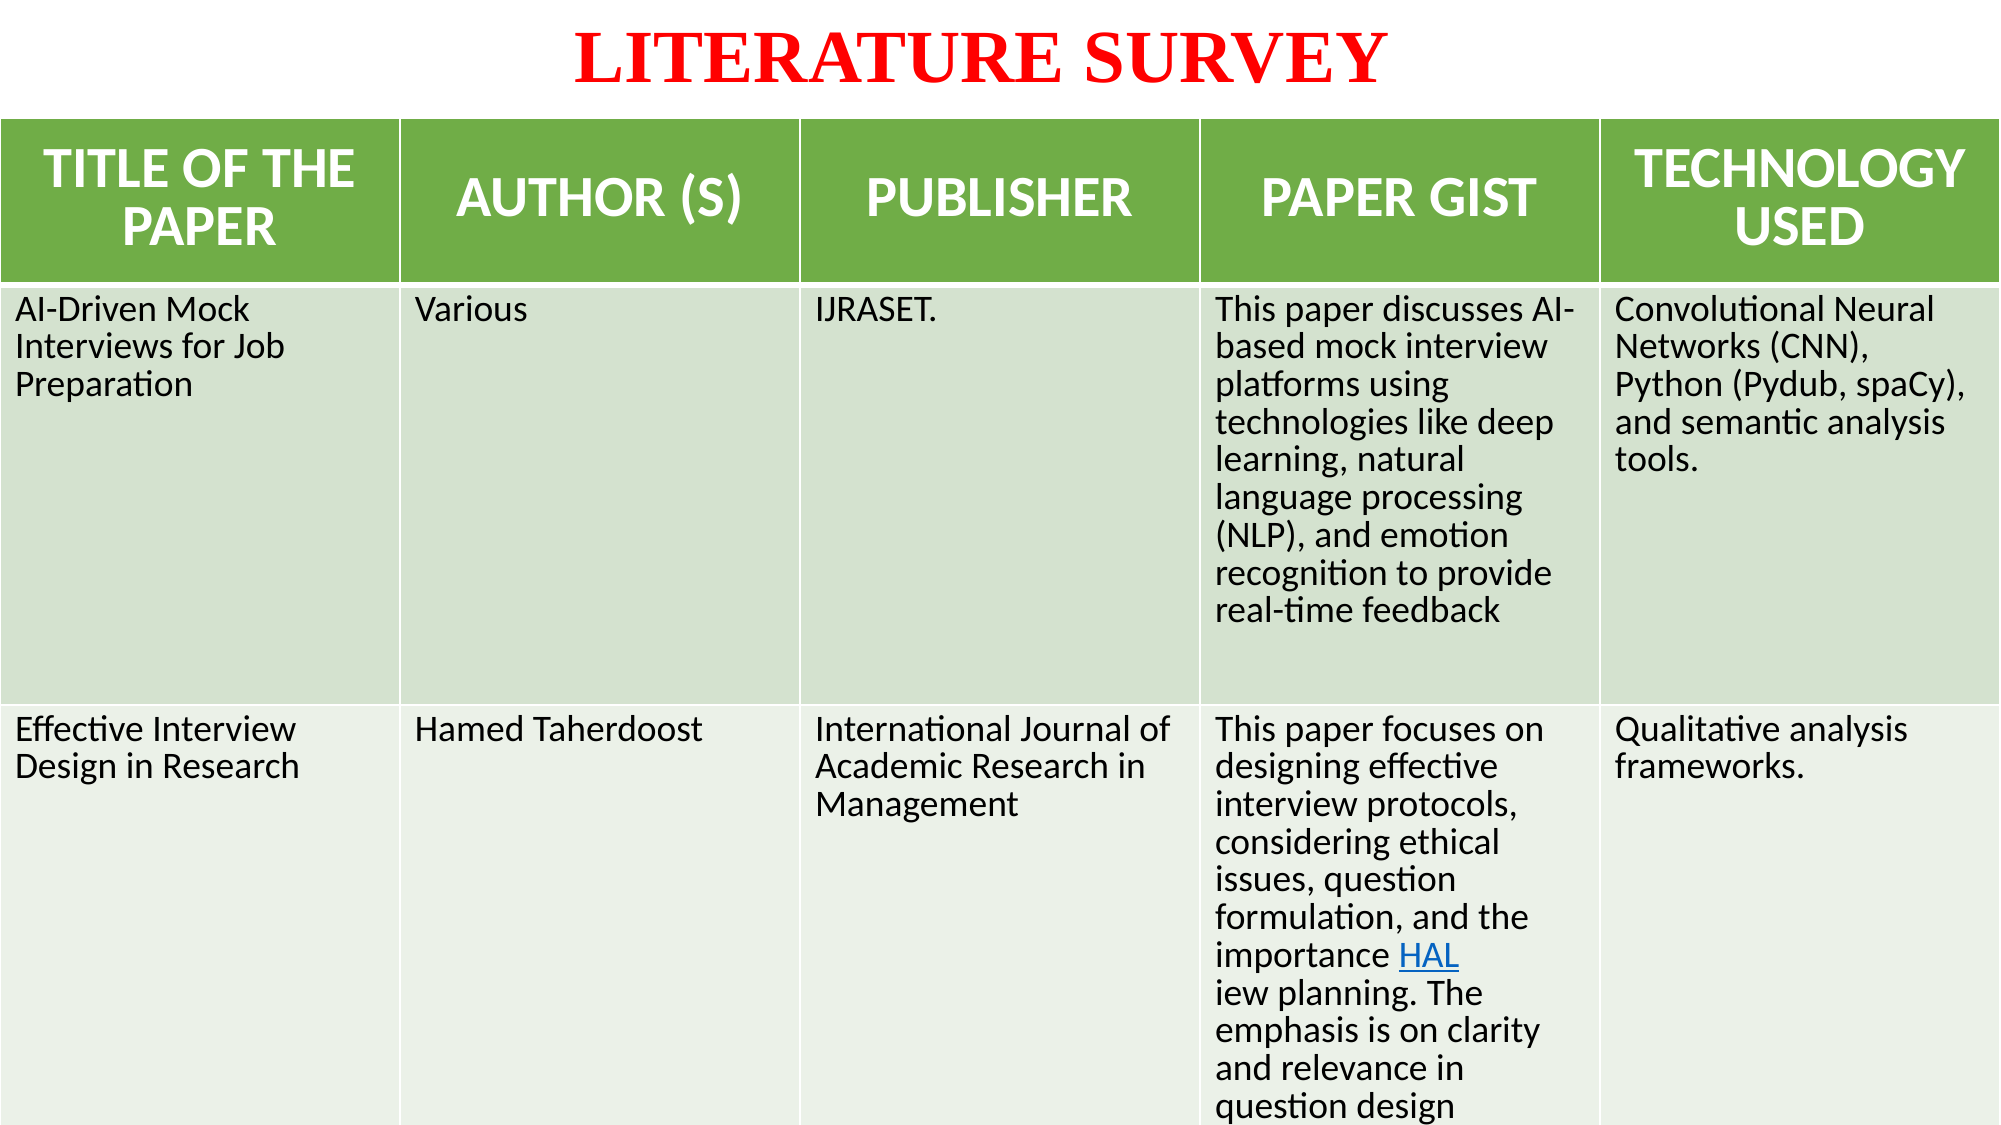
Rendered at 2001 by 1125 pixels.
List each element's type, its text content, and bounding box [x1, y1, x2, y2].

table_cell AI-Driven Mock Interviews for Job Preparation [1, 288, 399, 704]
table_header AUTHOR (S) [401, 119, 799, 282]
table_header TITLE OF THE PAPER [1, 119, 399, 282]
table_cell Effective Interview Design in Research [1, 706, 399, 1125]
table_header TECHNOLOGY USED [1601, 119, 1999, 282]
text_box LITERATURE SURVEY [559, 0, 1406, 105]
table_cell This paper discusses AI-based mock interview platforms using technologies like deep learning, natural language processing (NLP), and emotion recognition to provide real-time feedback [1201, 288, 1599, 704]
table_cell This paper focuses on designing effective interview protocols, considering ethical issues, question formulation, and the importance HAL iew planning. The emphasis is on clarity and relevance in question design [1201, 706, 1599, 1125]
table_cell Various [401, 288, 799, 704]
table_header PAPER GIST [1201, 119, 1599, 282]
table_cell Convolutional Neural Networks (CNN), Python (Pydub, spaCy), and semantic analysis tools. [1601, 288, 1999, 704]
table_cell IJRASET. [801, 288, 1199, 704]
table_cell Qualitative analysis frameworks. [1601, 706, 1999, 1125]
table_cell Hamed Taherdoost [401, 706, 799, 1125]
table_cell International Journal of Academic Research in Management [801, 706, 1199, 1125]
table_header PUBLISHER [801, 119, 1199, 282]
